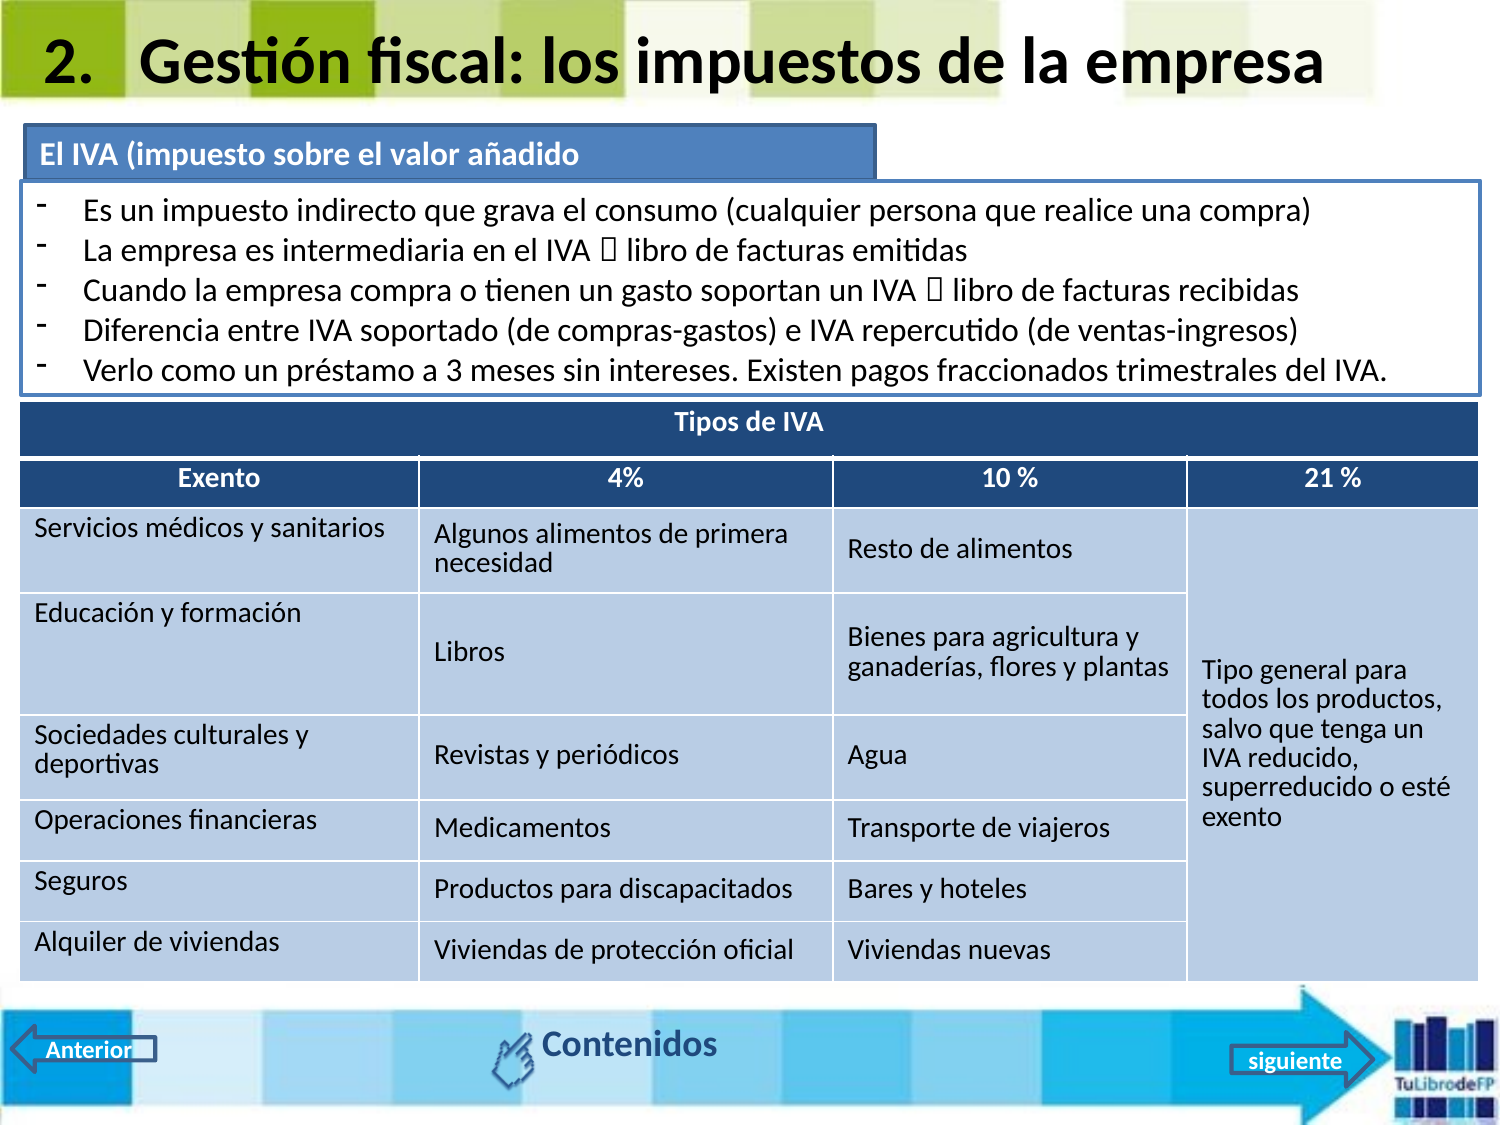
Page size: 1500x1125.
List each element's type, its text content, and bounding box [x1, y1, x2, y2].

table_cell 10 % [834, 461, 1186, 507]
table_cell Transporte de viajeros [834, 801, 1186, 860]
table_cell 4% [420, 461, 832, 507]
text_box Anterior [9, 1023, 158, 1074]
table_cell Viviendas nuevas [834, 922, 1186, 981]
table_cell Sociedades culturales y deportivas [20, 716, 418, 799]
table_cell Tipo general para todos los productos, salvo que tenga un IVA reducido, superreducido o esté exento [1188, 509, 1478, 981]
table_cell Algunos alimentos de primera necesidad [420, 509, 832, 592]
text_box 2. Gestión fiscal: los impuestos de la empresa [28, 0, 1500, 114]
table_cell Revistas y periódicos [420, 716, 832, 799]
text_box siguiente [1229, 1030, 1376, 1089]
table_cell Alquiler de viviendas [20, 922, 418, 981]
table_cell Agua [834, 716, 1186, 799]
table_cell Operaciones financieras [20, 801, 418, 860]
table_cell 21 % [1188, 461, 1478, 507]
table_cell Exento [20, 461, 418, 507]
picture [0, 0, 1500, 1125]
text_box El IVA (impuesto sobre el valor añadido [23, 123, 877, 179]
table_cell Servicios médicos y sanitarios [20, 509, 418, 592]
table_cell Seguros [20, 862, 418, 921]
table_cell Medicamentos [420, 801, 832, 860]
table_cell Resto de alimentos [834, 509, 1186, 592]
table_cell Educación y formación [20, 594, 418, 714]
table_cell Bienes para agricultura y ganaderías, flores y plantas [834, 594, 1186, 714]
table_header Tipos de IVA [20, 402, 1478, 456]
text_box Es un impuesto indirecto que grava el consumo (cualquier persona que realice una compra) La empresa es intermediaria en el IVA  libro de facturas emitidas Cuando la empresa compra o tienen un gasto soportan un IVA  libro de facturas recibidas Diferencia entre IVA soportado (de compras-gastos) e IVA repercutido (de ventas-ingresos) Verlo como un préstamo a 3 meses sin intereses. Existen pagos fraccionados trimestrales del IVA. [19, 179, 1482, 397]
text_box Contenidos [527, 1011, 744, 1072]
table_cell Viviendas de protección oficial [420, 922, 832, 981]
table_cell Libros [420, 594, 832, 714]
table_cell Bares y hoteles [834, 862, 1186, 921]
table_cell Productos para discapacitados [420, 862, 832, 921]
